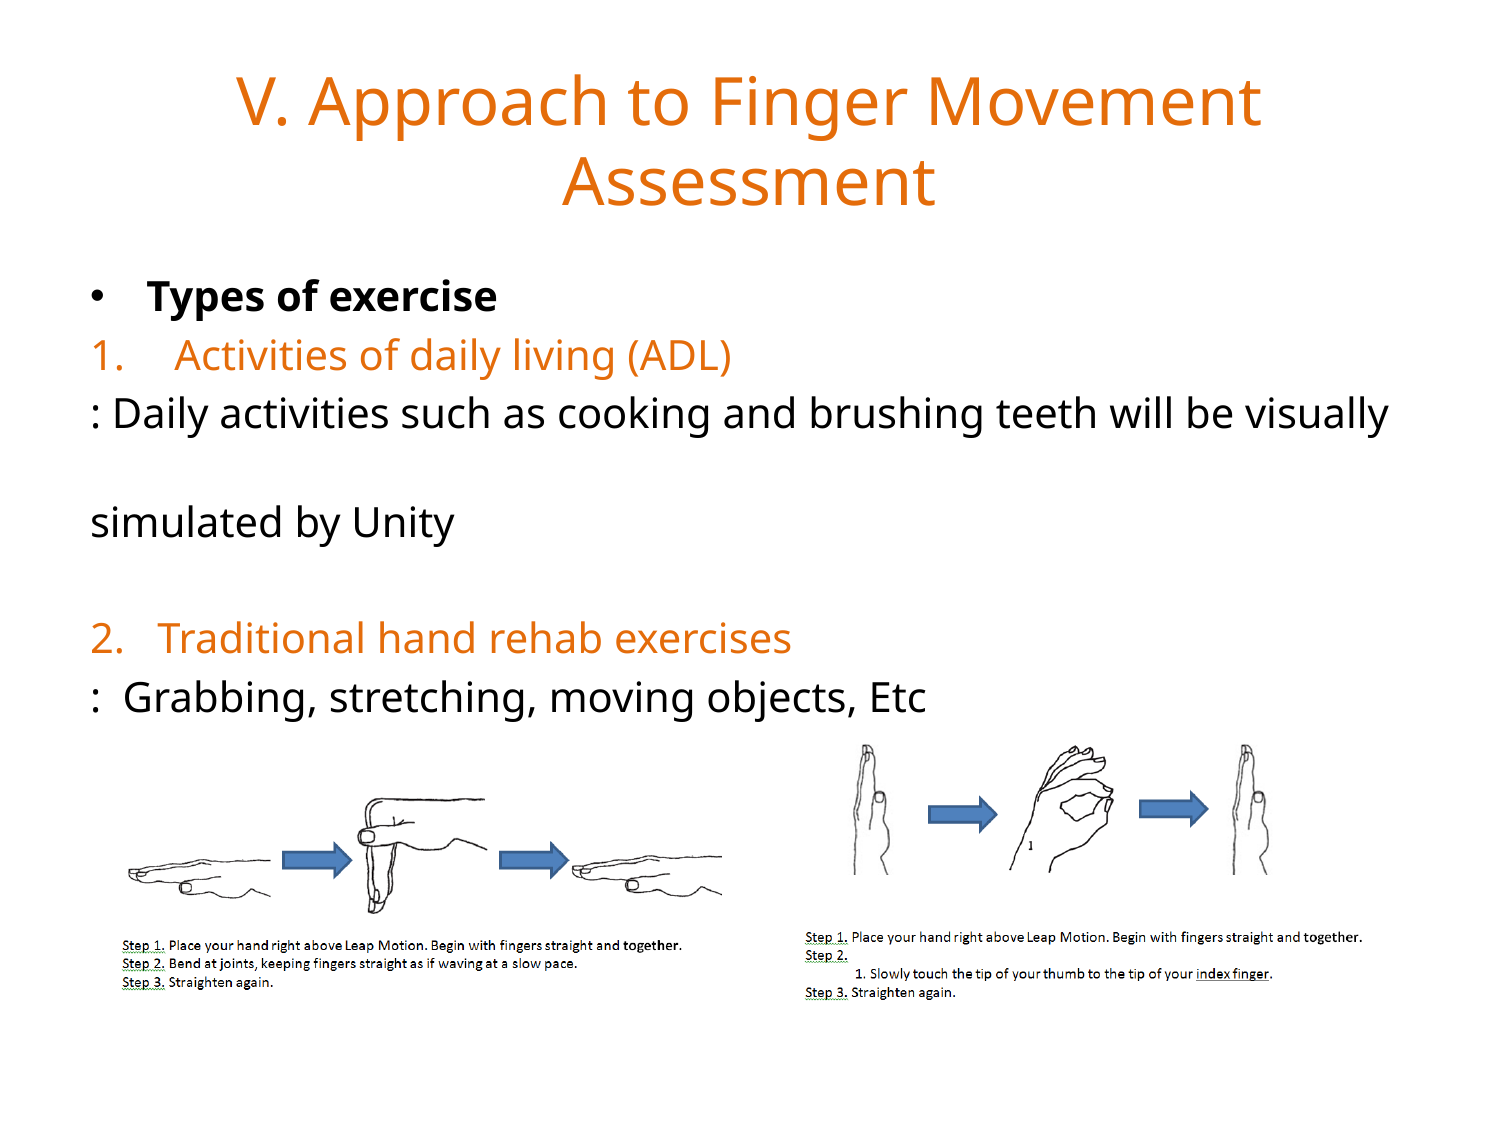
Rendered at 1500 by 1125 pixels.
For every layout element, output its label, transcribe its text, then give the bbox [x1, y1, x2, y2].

list Types of exercise Activities of daily living (ADL) : Daily activities such as cooking and brushing teeth will be visually simulated by Unity 2. Traditional hand rehab exercises : Grabbing, stretching, moving objects, Etc [75, 262, 1425, 1005]
picture [785, 740, 1389, 1012]
title V. Approach to Finger Movement Assessment [75, 45, 1425, 233]
picture [88, 763, 766, 1036]
